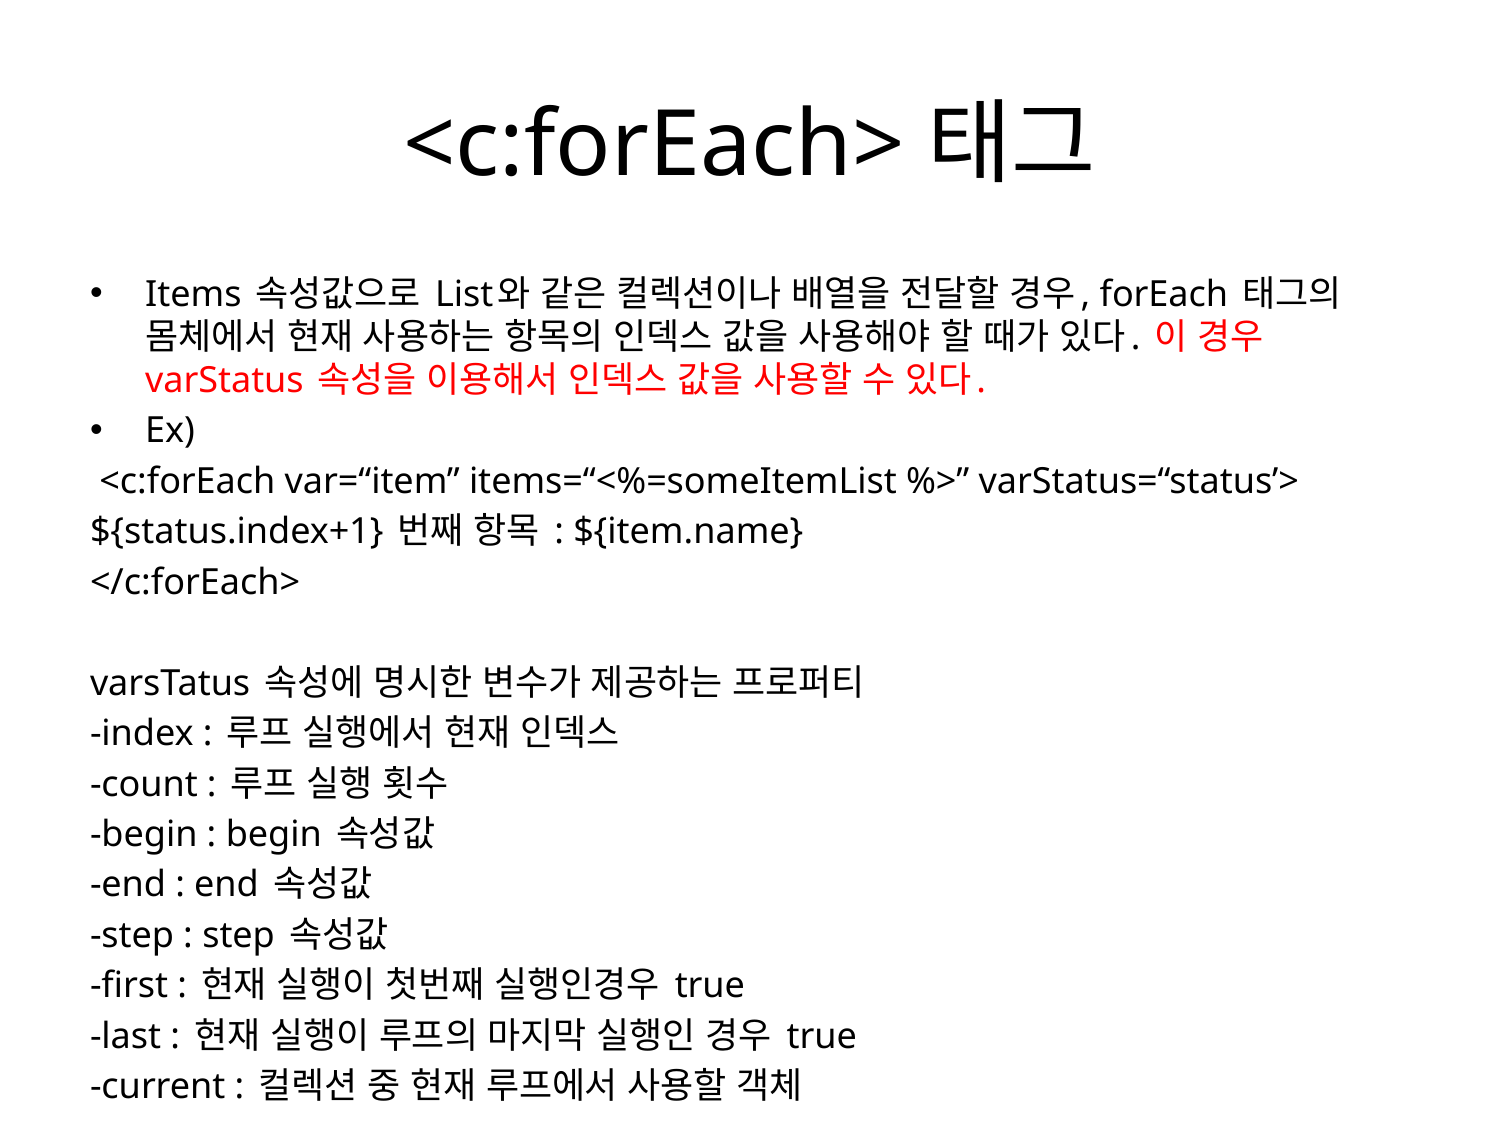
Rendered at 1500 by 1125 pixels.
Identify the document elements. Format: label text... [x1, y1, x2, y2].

title <c:forEach>태그 [75, 45, 1425, 233]
list Items 속성값으로 List와 같은 컬렉션이나 배열을 전달할 경우, forEach 태그의 몸체에서 현재 사용하는 항목의 인덱스 값을 사용해야 할 때가 있다. 이 경우 varStatus 속성을 이용해서 인덱스 값을 사용할 수 있다. Ex) <c:forEach var=“item” items=“<%=someItemList %>” varStatus=“status’> ${status.index+1} 번째 항목 : ${item.name} </c:forEach> varsTatus 속성에 명시한 변수가 제공하는 프로퍼티 -index : 루프 실행에서 현재 인덱스 -count : 루프 실행 횟수 -begin : begin 속성값 -end : end 속성값 -step : step 속성값 -first : 현재 실행이 첫번째 실행인경우 true -last : 현재 실행이 루프의 마지막 실행인 경우 true -current : 컬렉션 중 현재 루프에서 사용할 객체 [75, 262, 1425, 1125]
